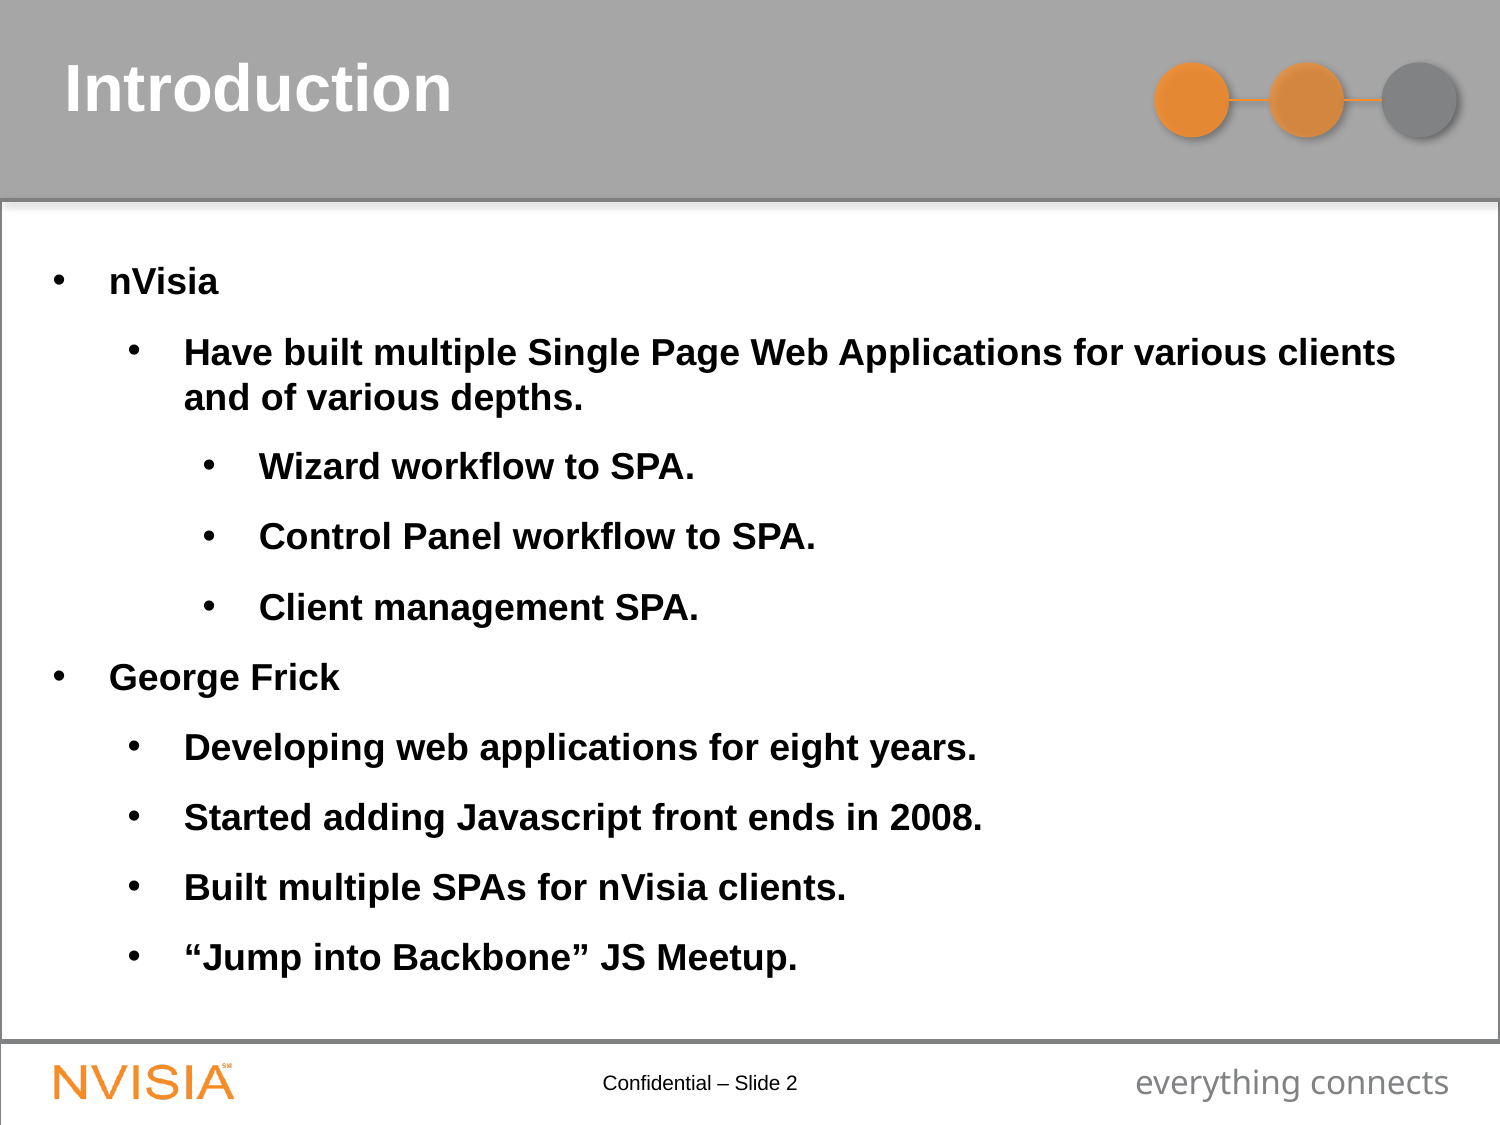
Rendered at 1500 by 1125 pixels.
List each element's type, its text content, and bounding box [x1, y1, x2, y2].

title Introduction [50, 37, 1063, 132]
text_box nVisia Have built multiple Single Page Web Applications for various clients and of various depths. Wizard workflow to SPA. Control Panel workflow to SPA. Client management SPA. George Frick Developing web applications for eight years. Started adding Javascript front ends in 2008. Built multiple SPAs for nVisia clients. “Jump into Backbone” JS Meetup. [37, 249, 1450, 1000]
picture [50, 1049, 238, 1113]
